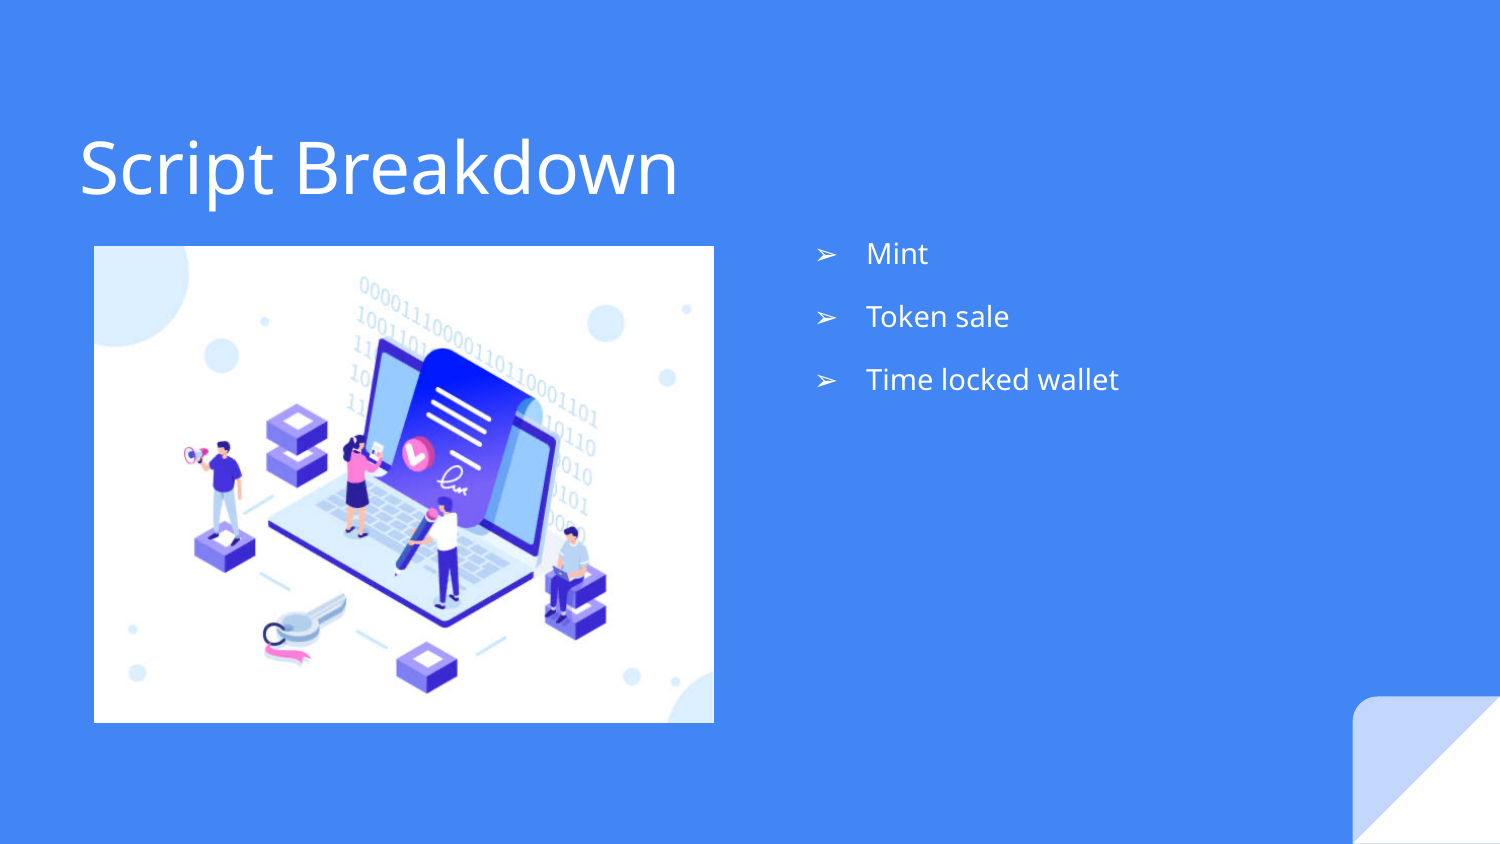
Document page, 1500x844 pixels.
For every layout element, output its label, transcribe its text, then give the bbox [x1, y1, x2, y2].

title Script Breakdown [64, 71, 1413, 225]
text_box Mint Token sale Time locked wallet [776, 224, 1427, 443]
picture [93, 246, 714, 723]
